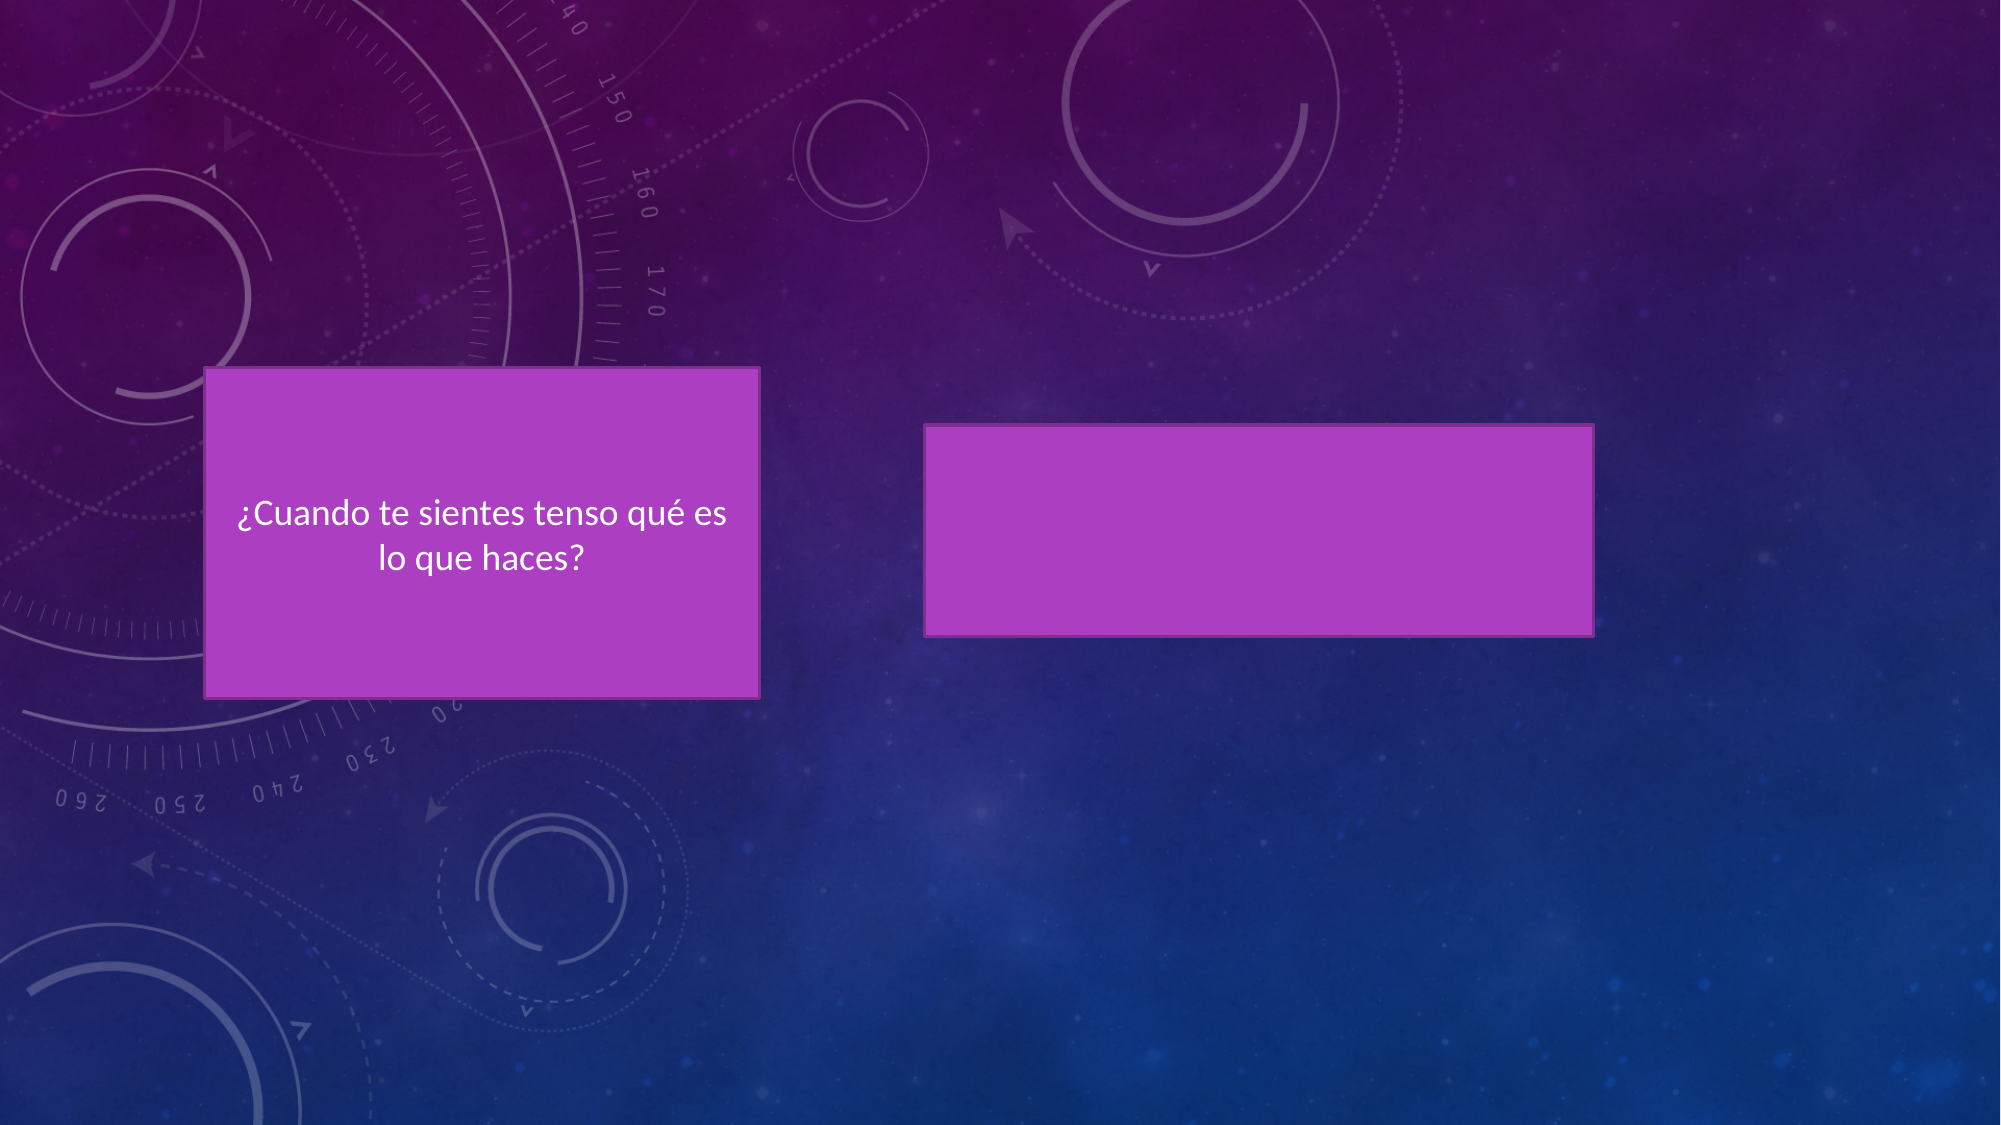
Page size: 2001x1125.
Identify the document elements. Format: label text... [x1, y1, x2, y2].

text_box ¿Cuando te sientes tenso qué es lo que haces? [203, 366, 761, 700]
picture [0, 0, 2001, 1125]
text_box [923, 423, 1595, 638]
